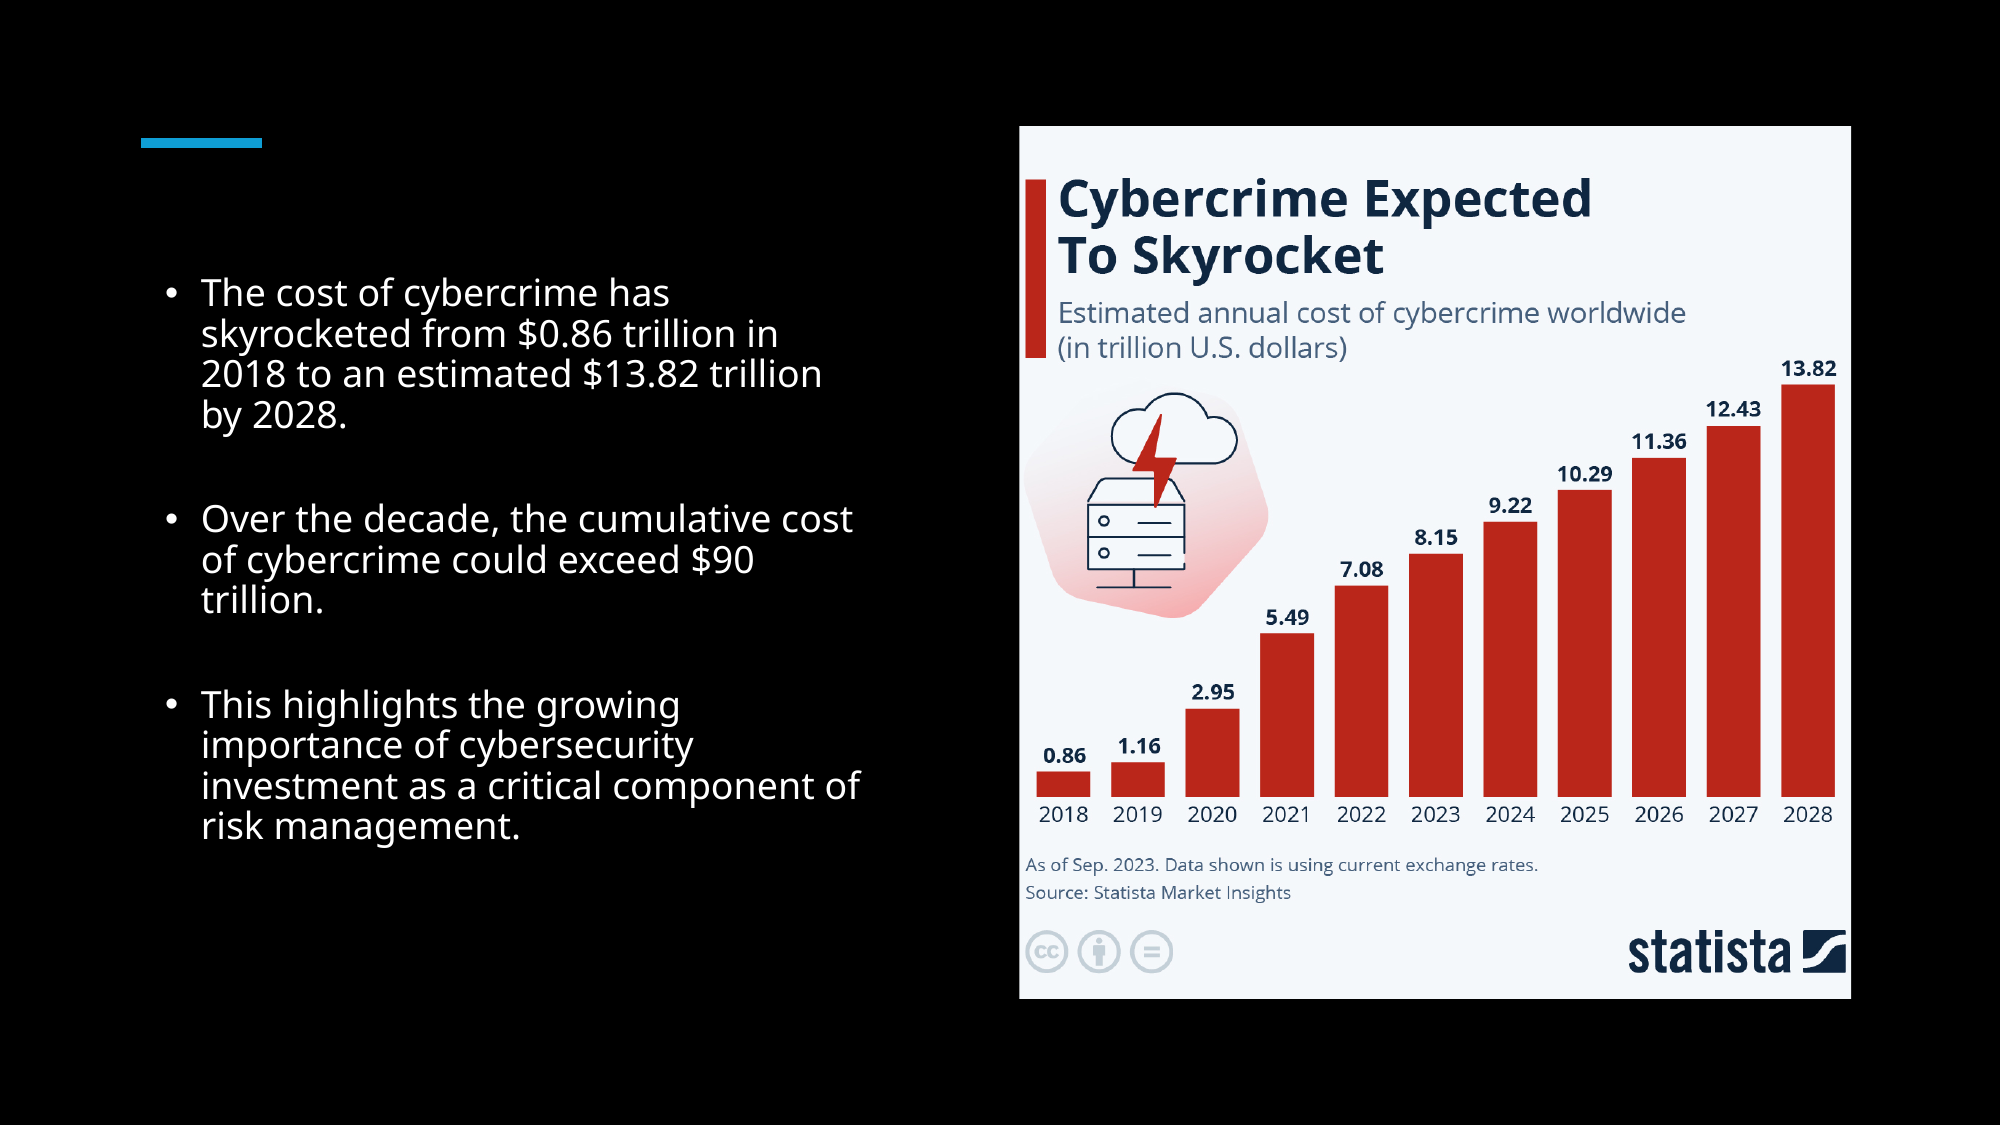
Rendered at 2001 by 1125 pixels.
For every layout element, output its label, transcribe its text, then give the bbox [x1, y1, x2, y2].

text_box The cost of cybercrime has skyrocketed from $0.86 trillion in 2018 to an estimated $13.82 trillion by 2028. Over the decade, the cumulative cost of cybercrime could exceed $90 trillion. This highlights the growing importance of cybersecurity investment as a critical component of risk management. [141, 266, 887, 858]
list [1018, 126, 1852, 1000]
